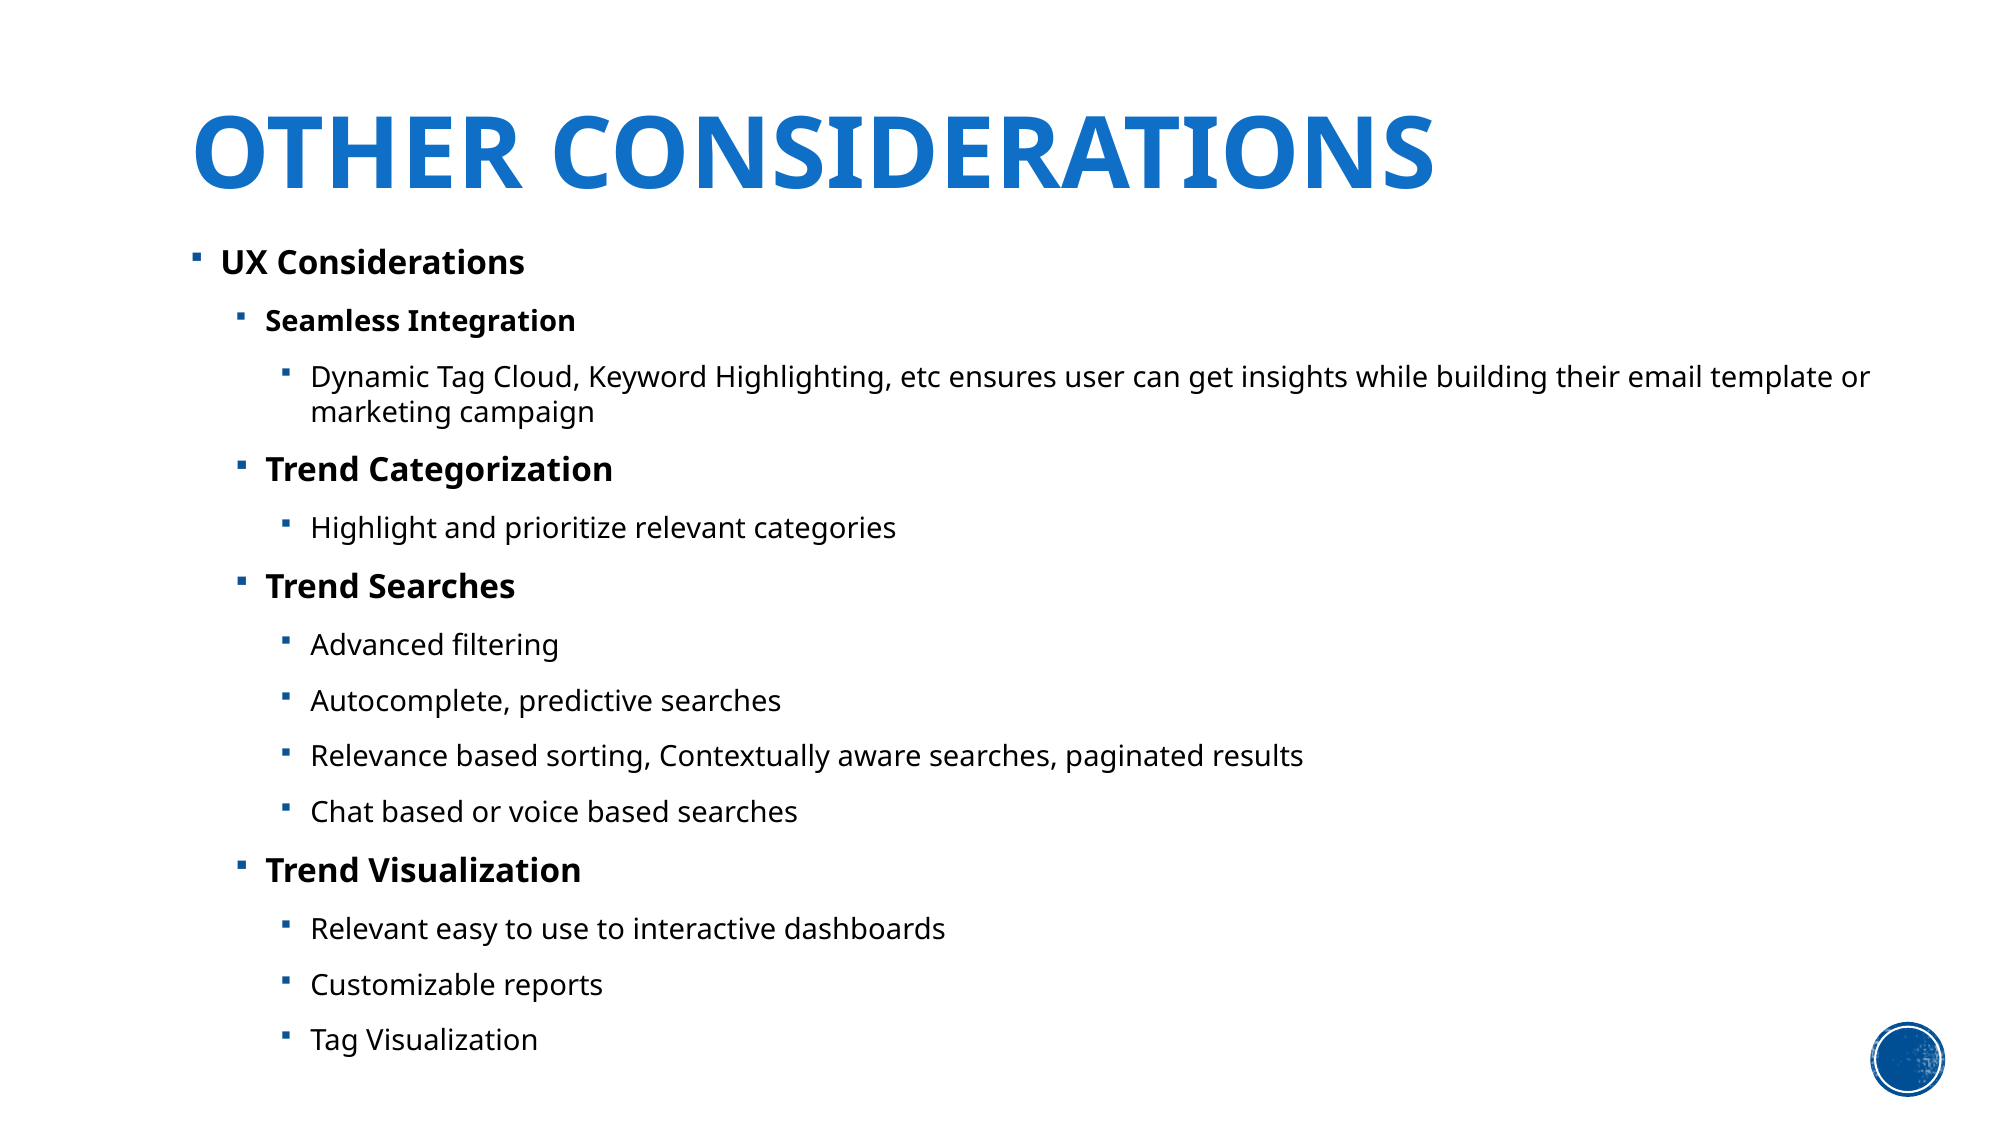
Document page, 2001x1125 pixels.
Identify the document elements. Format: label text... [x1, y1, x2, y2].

list UX Considerations Seamless Integration Dynamic Tag Cloud, Keyword Highlighting, etc ensures user can get insights while building their email template or marketing campaign Trend Categorization Highlight and prioritize relevant categories Trend Searches Advanced filtering Autocomplete, predictive searches Relevance based sorting, Contextually aware searches, paginated results Chat based or voice based searches Trend Visualization Relevant easy to use to interactive dashboards Customizable reports Tag Visualization [175, 233, 1925, 1068]
title Other Considerations [175, 79, 1974, 234]
